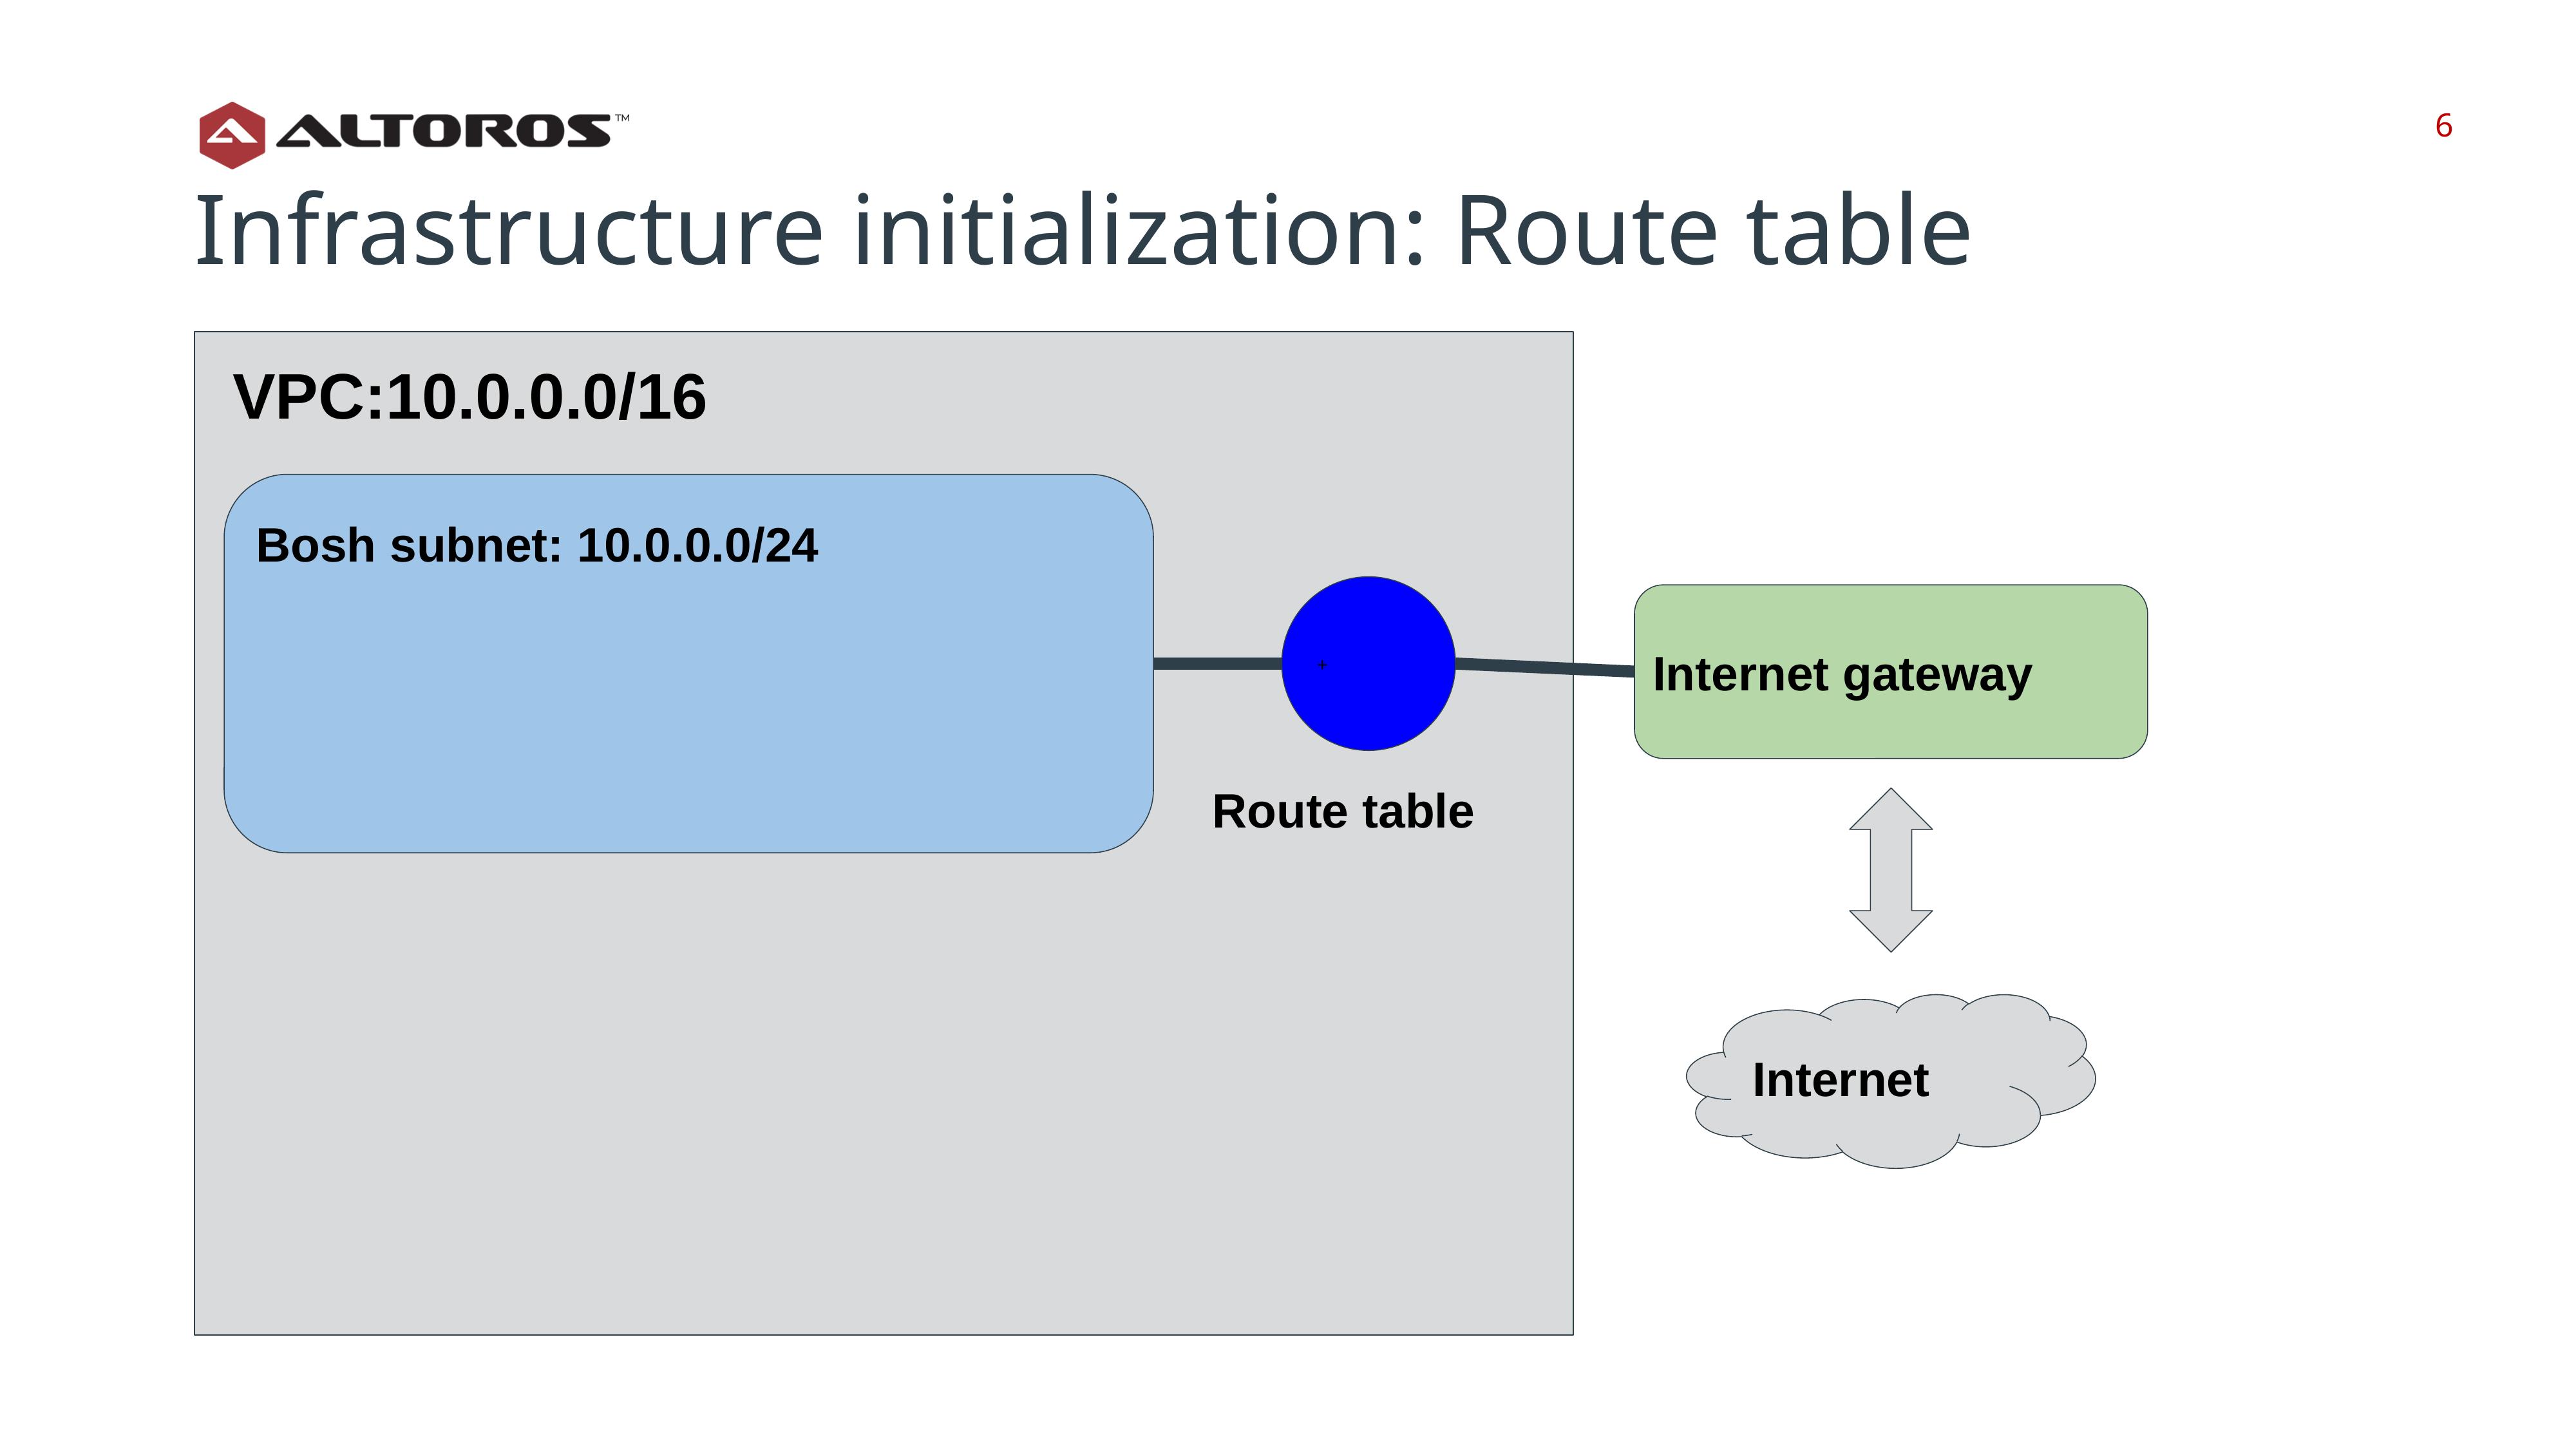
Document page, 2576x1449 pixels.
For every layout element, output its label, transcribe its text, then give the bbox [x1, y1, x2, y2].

text_box Bosh subnet: 10.0.0.0/24 [246, 504, 952, 613]
text_box VPC:10.0.0.0/16 [223, 345, 892, 454]
text_box [194, 332, 1574, 1335]
text_box Internet [1686, 994, 2096, 1169]
text_box Infrastructure initialization: Route table [194, 158, 2325, 292]
slide_number ‹#› [2421, 107, 2468, 147]
text_box Internet gateway [1634, 585, 2148, 759]
text_box [1850, 788, 1933, 952]
text_box Route table [1202, 770, 1555, 853]
text_box + [1282, 576, 1455, 751]
text_box [224, 474, 1154, 853]
picture [200, 102, 629, 158]
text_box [1455, 663, 1635, 672]
